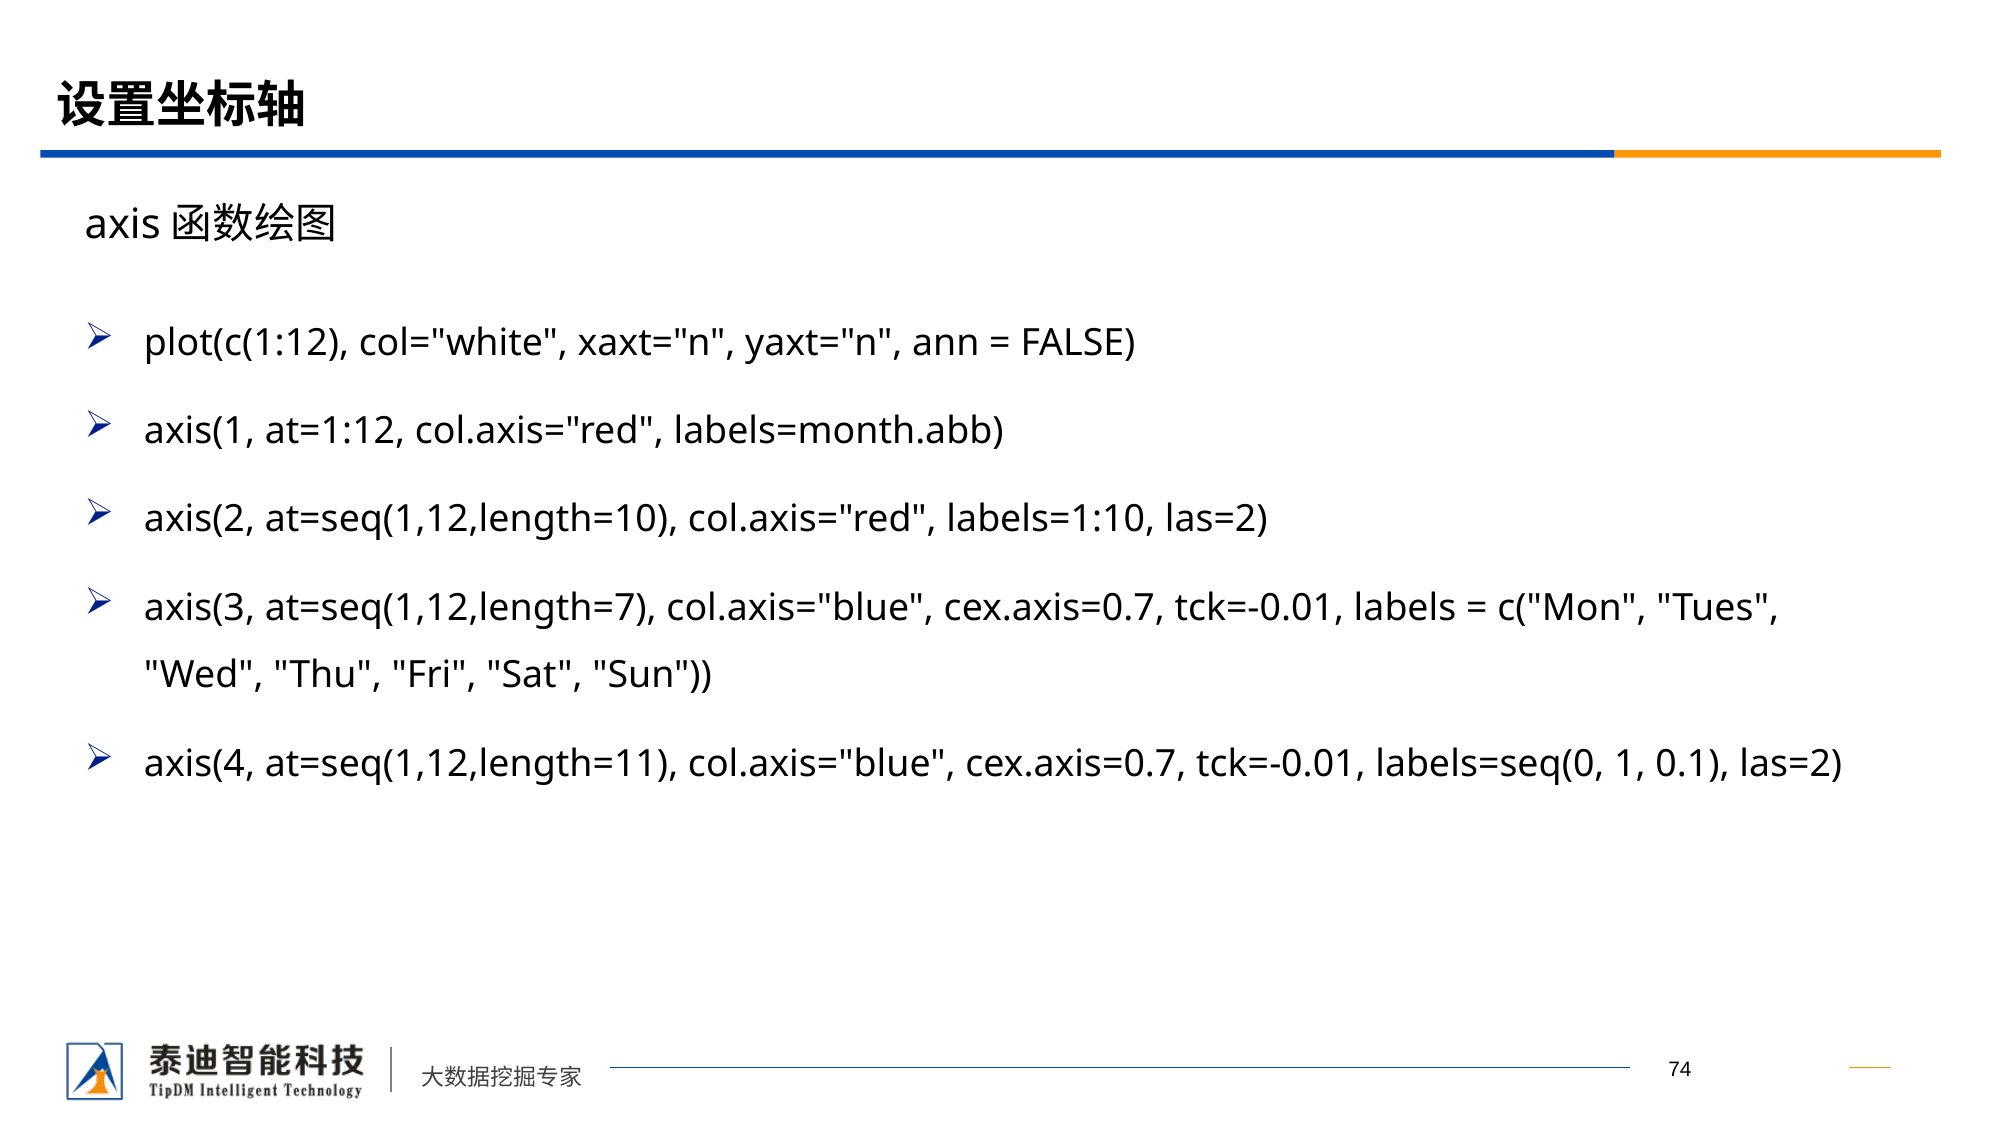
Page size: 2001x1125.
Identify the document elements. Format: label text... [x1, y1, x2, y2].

list plot(c(1:12), col="white", xaxt="n", yaxt="n", ann = FALSE) axis(1, at=1:12, col.axis="red", labels=month.abb) axis(2, at=seq(1,12,length=10), col.axis="red", labels=1:10, las=2) axis(3, at=seq(1,12,length=7), col.axis="blue", cex.axis=0.7, tck=-0.01, labels = c("Mon", "Tues", "Wed", "Thu", "Fri", "Sat", "Sun")) axis(4, at=seq(1,12,length=11), col.axis="blue", cex.axis=0.7, tck=-0.01, labels=seq(0, 1, 0.1), las=2) [69, 287, 1892, 1000]
picture [62, 1028, 368, 1107]
list axis函数绘图 [69, 186, 1892, 257]
title 设置坐标轴 [41, 58, 1842, 146]
